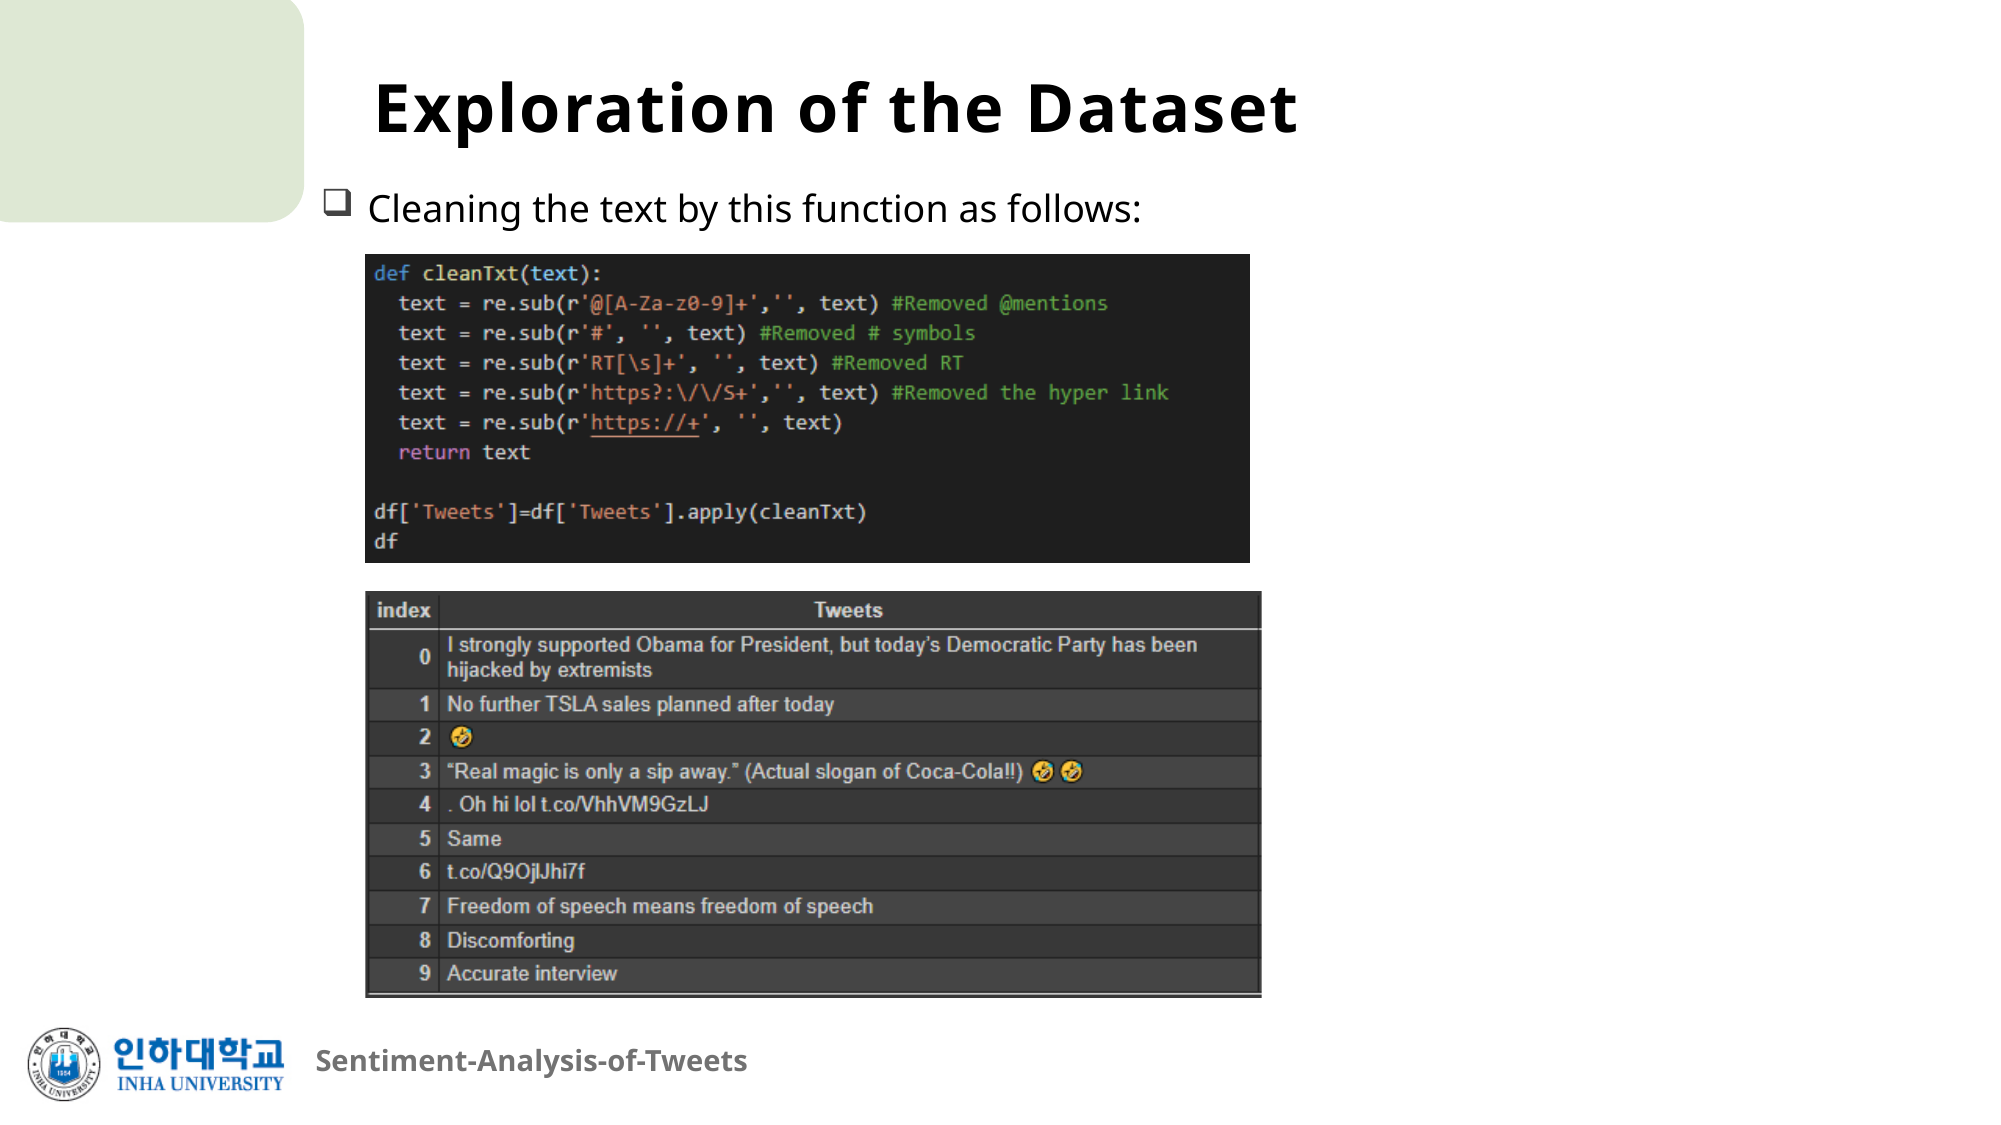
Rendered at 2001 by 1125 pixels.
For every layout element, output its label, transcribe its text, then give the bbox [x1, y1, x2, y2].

picture [11, 1006, 301, 1122]
picture [365, 254, 1250, 563]
title Exploration of the Dataset [353, 55, 1355, 164]
subtitle Cleaning the text by this function as follows: [300, 164, 1844, 765]
picture [365, 591, 1262, 999]
text_box Sentiment-Analysis-of-Tweets [301, 1034, 1844, 1094]
